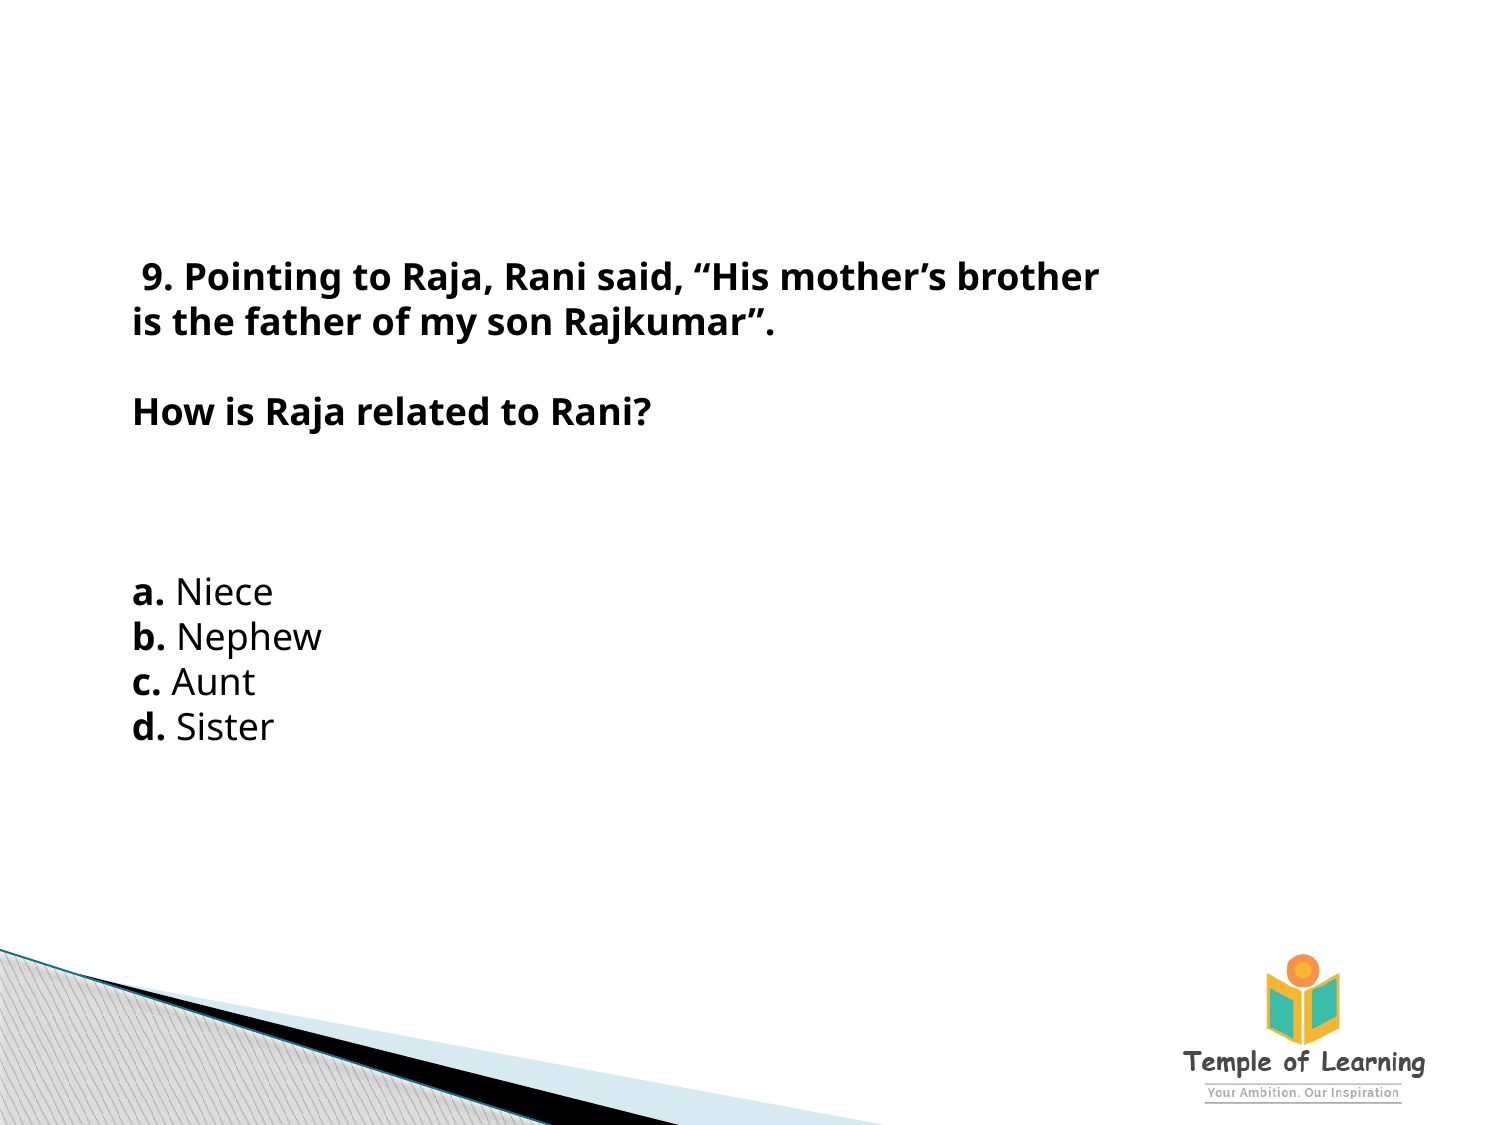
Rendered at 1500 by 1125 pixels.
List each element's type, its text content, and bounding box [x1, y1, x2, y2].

text_box 9. Pointing to Raja, Rani said, “His mother’s brother is the father of my son Rajkumar”. How is Raja related to Rani? a. Niece b. Nephew c. Aunt d. Sister [117, 246, 1125, 756]
picture [1129, 932, 1500, 1125]
